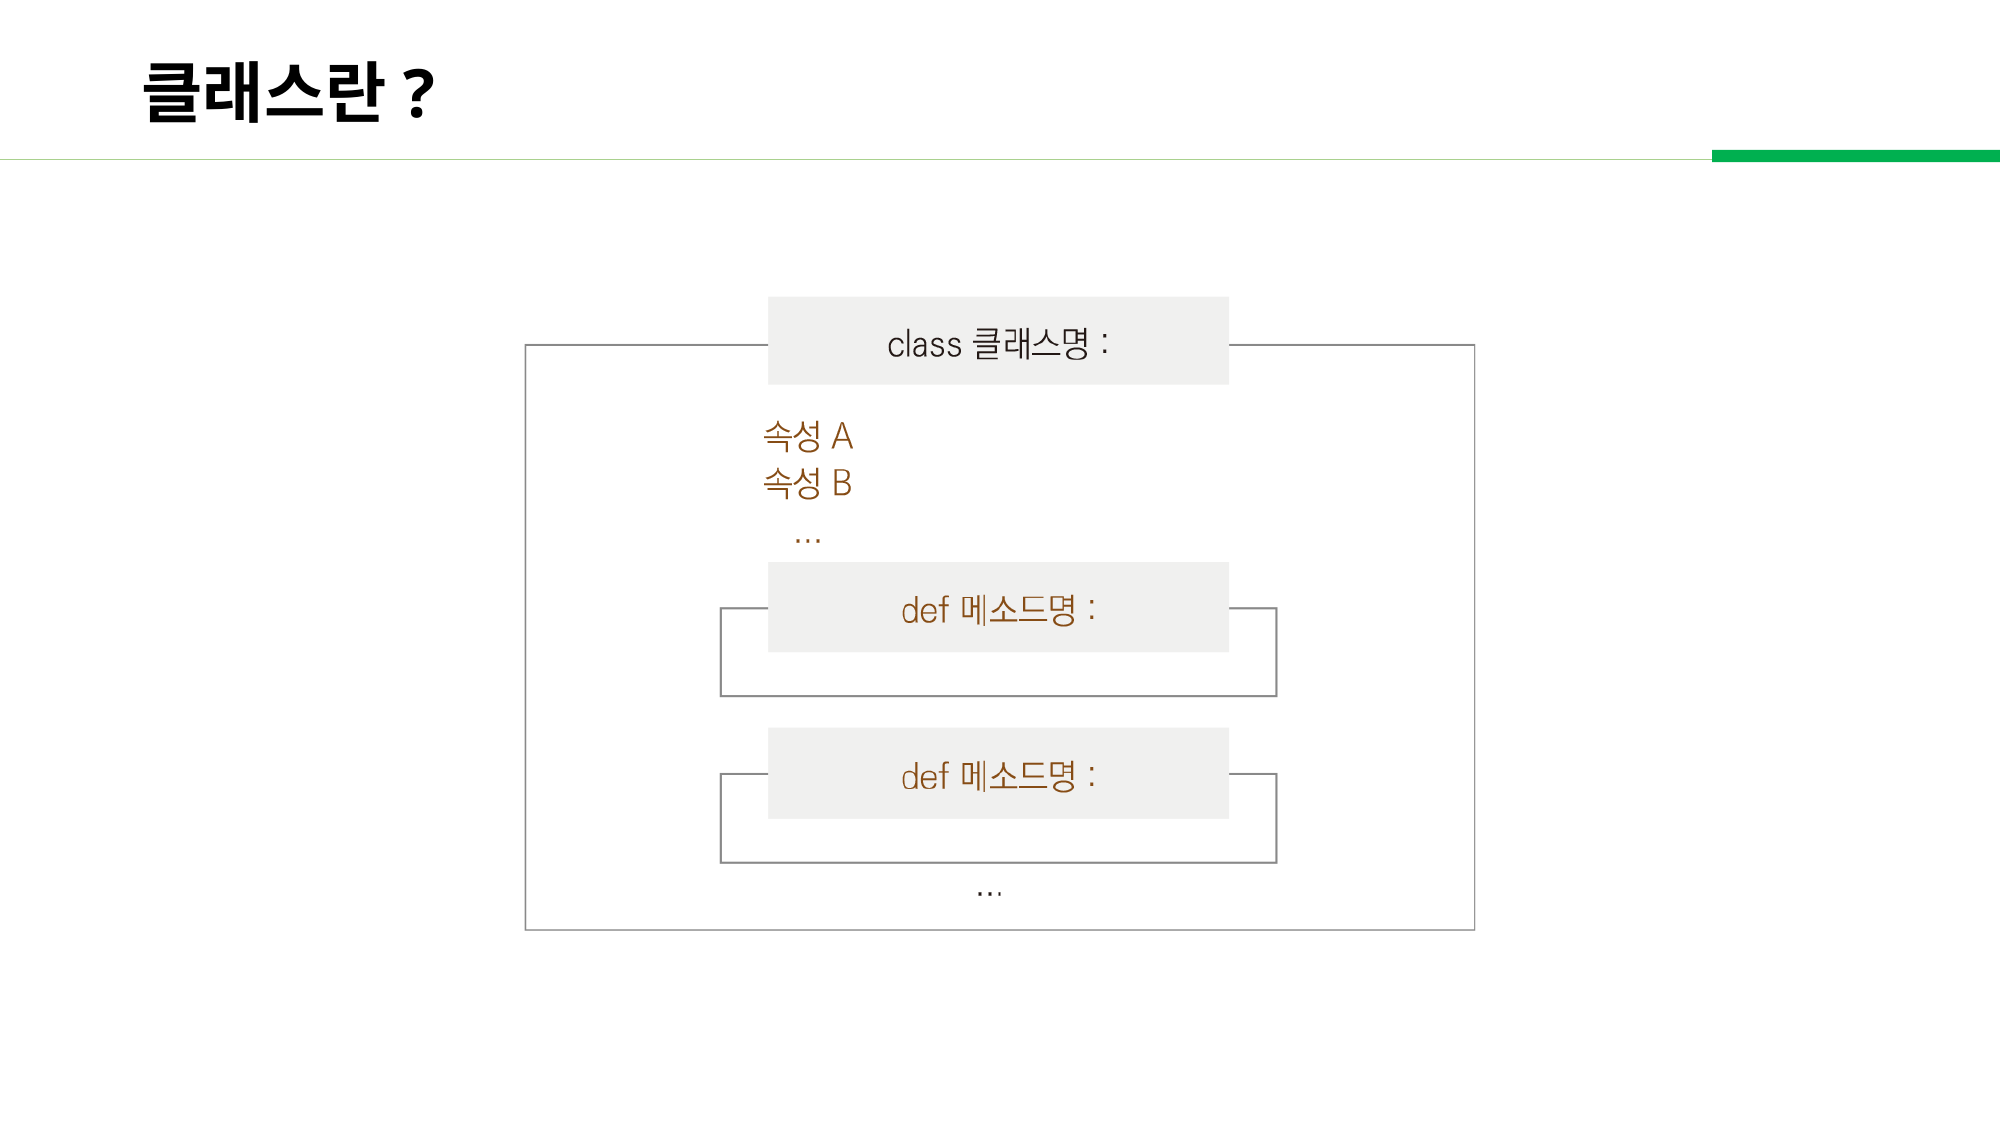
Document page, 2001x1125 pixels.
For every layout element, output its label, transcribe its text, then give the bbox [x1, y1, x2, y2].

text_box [524, 296, 1476, 931]
text_box [1711, 149, 2000, 159]
text_box 클래스란? [126, 43, 1587, 139]
